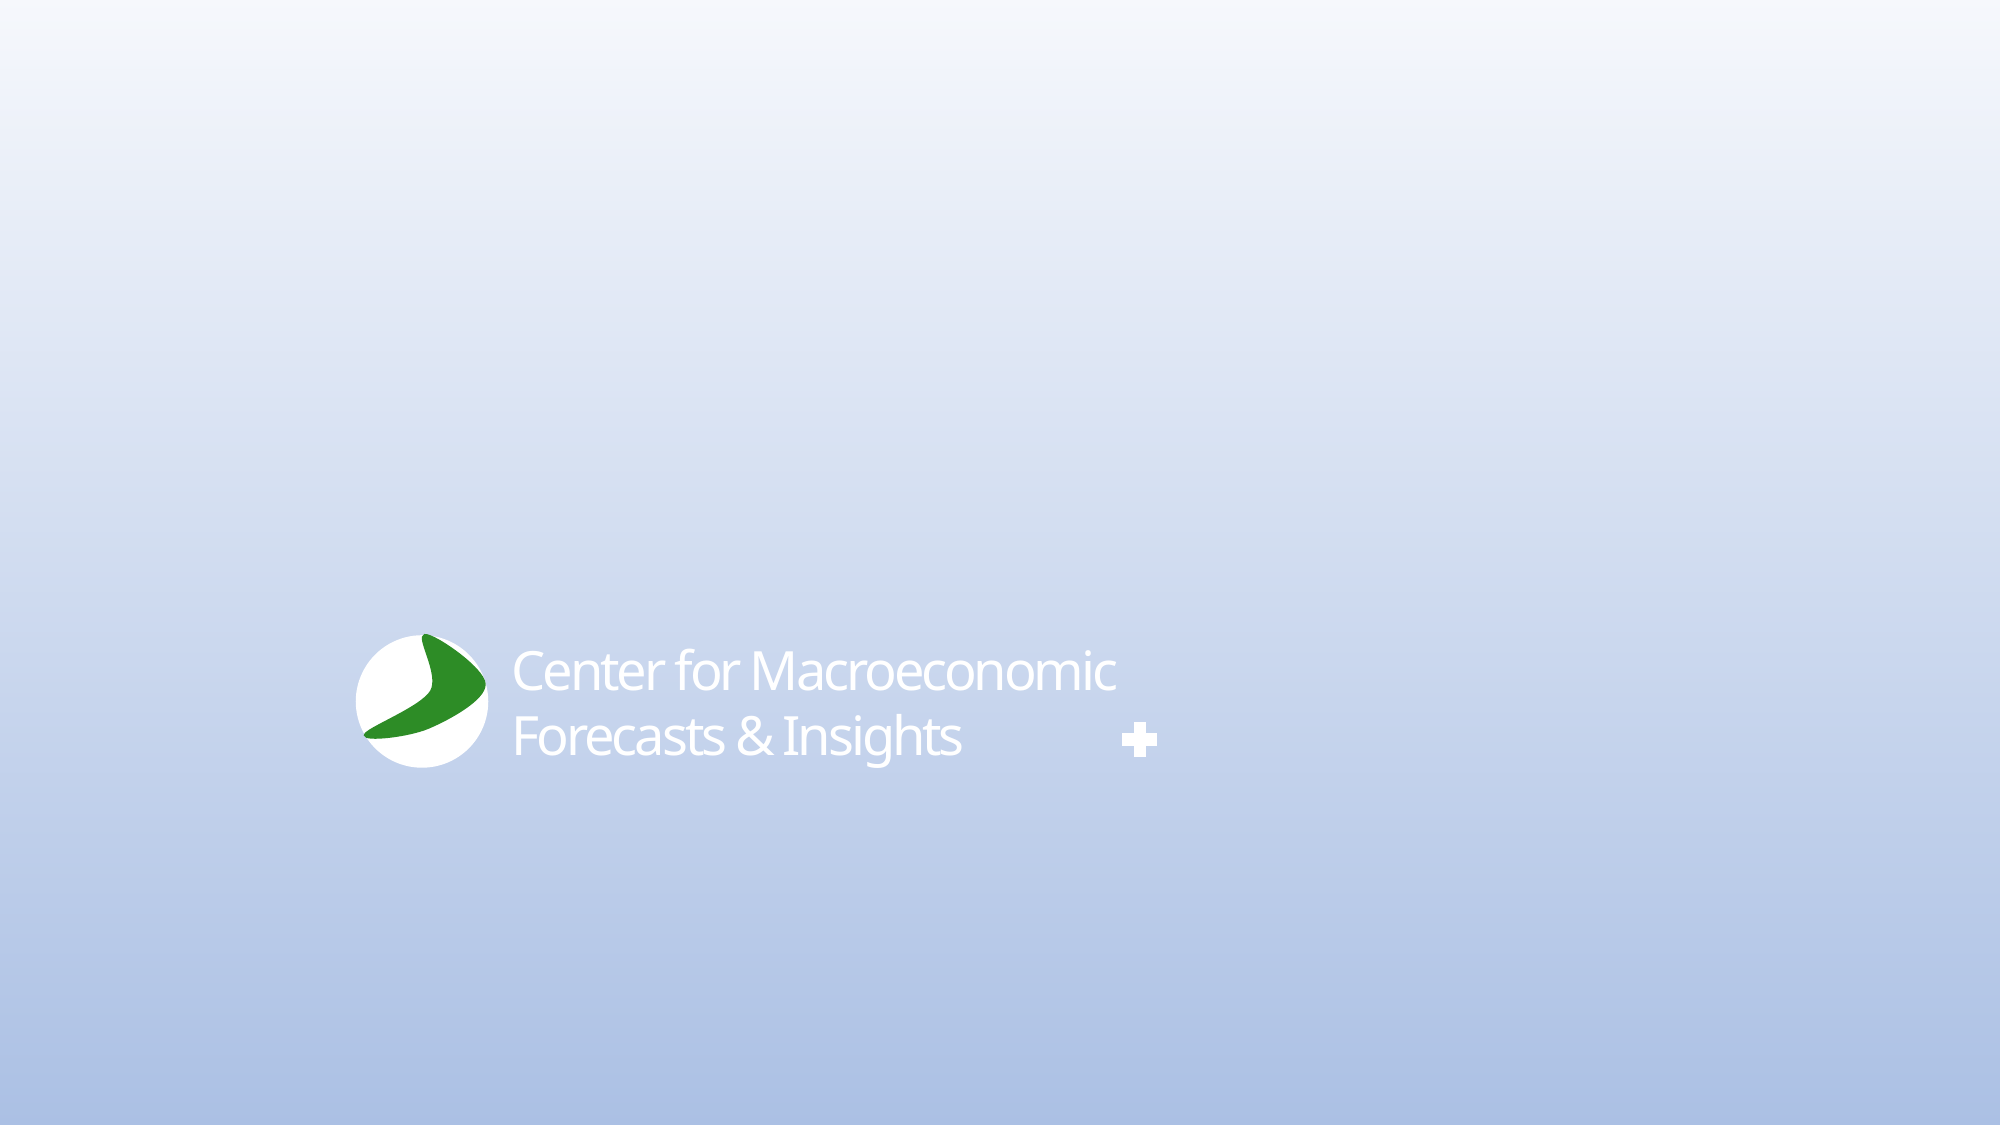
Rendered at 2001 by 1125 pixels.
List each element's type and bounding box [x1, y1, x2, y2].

text_box [362, 628, 1217, 775]
